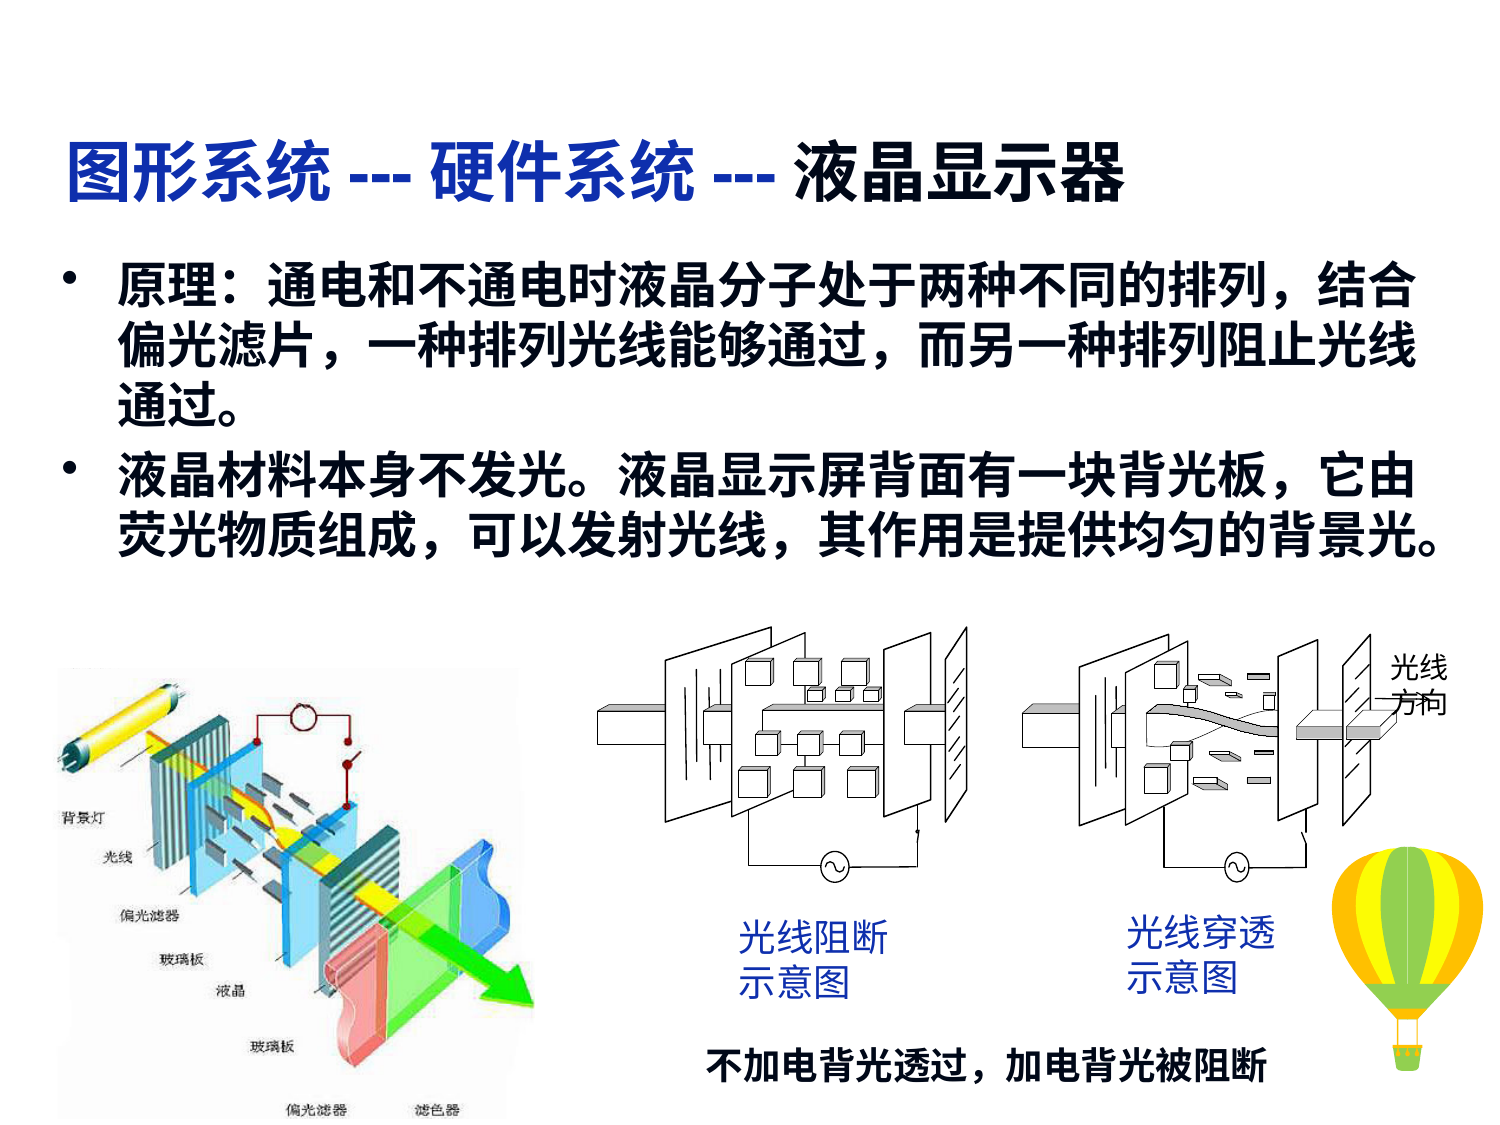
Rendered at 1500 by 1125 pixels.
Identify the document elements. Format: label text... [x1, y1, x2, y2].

picture [52, 667, 547, 1119]
list 原理：通电和不通电时液晶分子处于两种不同的排列，结合偏光滤片，一种排列光线能够通过，而另一种排列阻止光线通过。 液晶材料本身不发光。液晶显示屏背面有一块背光板，它由荧光物质组成，可以发射光线，其作用是提供均匀的背景光。 [46, 245, 1461, 1033]
text_box 图形系统---硬件系统---液晶显示器 [51, 82, 1142, 217]
text_box 不加电背光透过，加电背光被阻断 [690, 1034, 1366, 1095]
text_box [597, 626, 967, 1007]
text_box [1021, 634, 1450, 1003]
